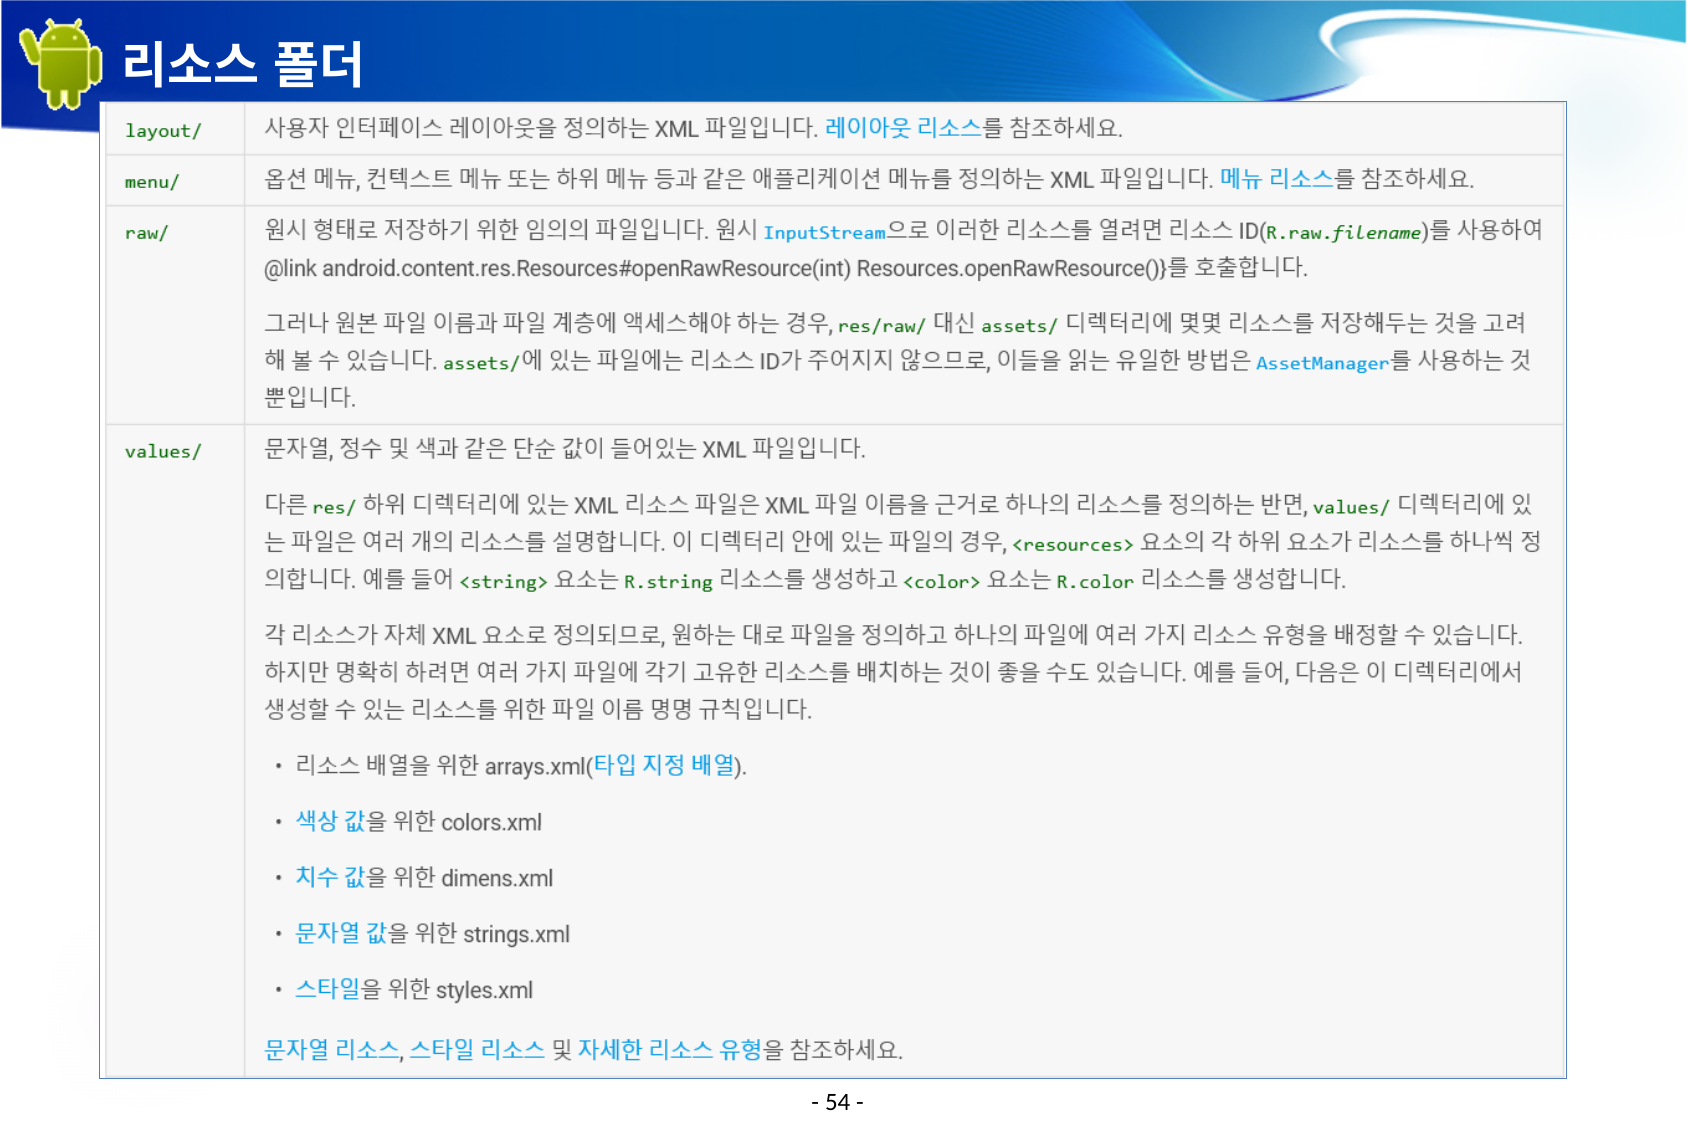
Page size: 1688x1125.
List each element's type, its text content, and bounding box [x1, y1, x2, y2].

title 리소스 폴더 [120, 31, 394, 96]
picture [0, 0, 1688, 1079]
